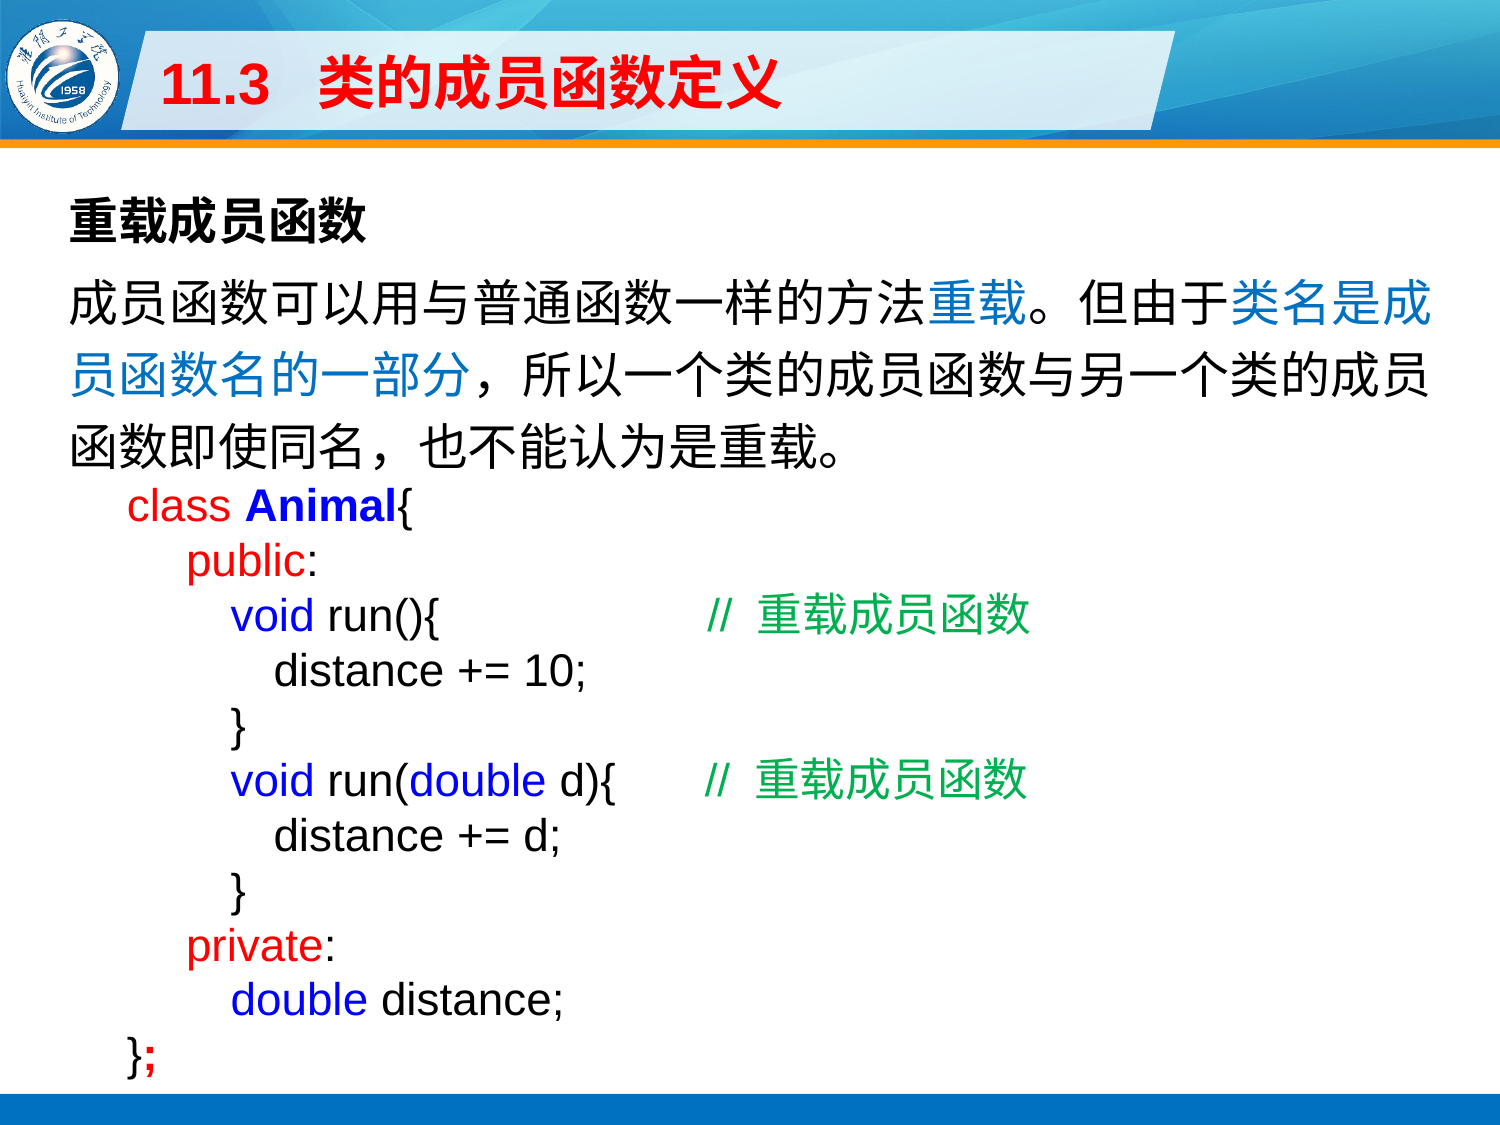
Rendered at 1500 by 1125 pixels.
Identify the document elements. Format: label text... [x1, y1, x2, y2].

list 重载成员函数 成员函数可以用与普通函数一样的方法重载。但由于类名是成员函数名的一部分，所以一个类的成员函数与另一个类的成员函数即使同名，也不能认为是重载。 class Animal{ public: void run(){ // 重载成员函数 distance += 10; } void run(double d){ // 重载成员函数 distance += d; } private: double distance; }; [53, 170, 1447, 1106]
picture [0, 0, 1500, 139]
title 11.3 类的成员函数定义 [145, 39, 1176, 123]
